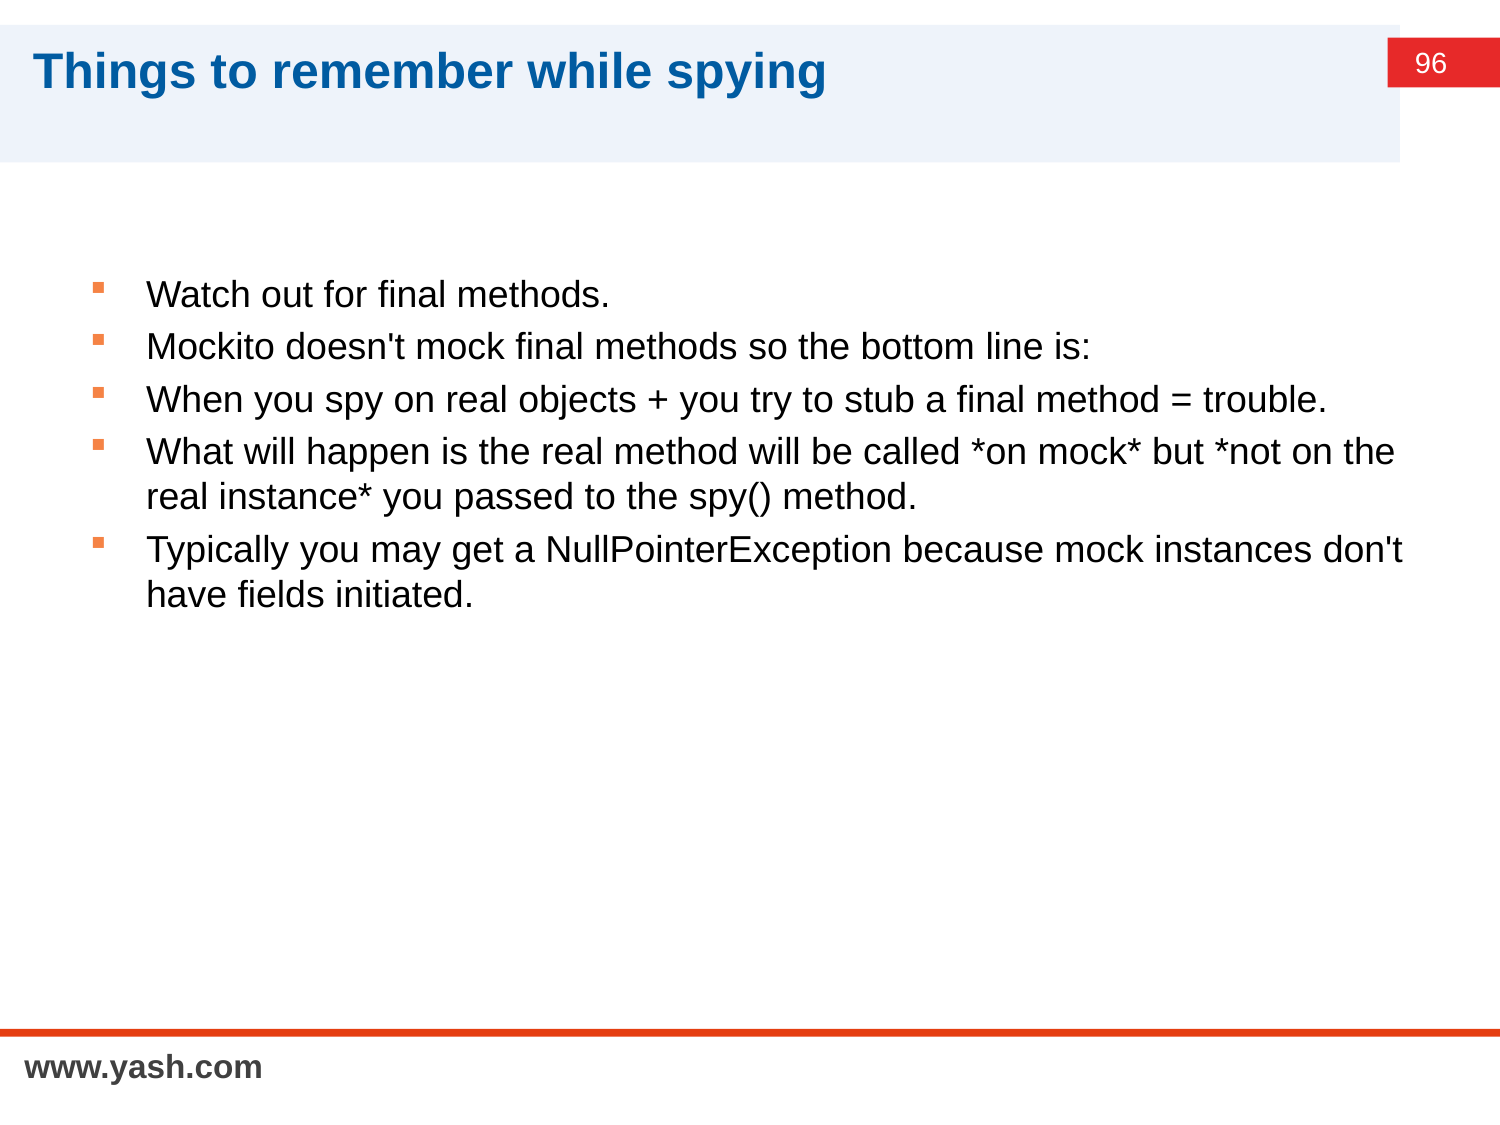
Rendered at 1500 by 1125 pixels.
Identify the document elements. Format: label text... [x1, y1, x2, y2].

title Things to remember while spying [0, 24, 1425, 113]
list Watch out for final methods. Mockito doesn't mock final methods so the bottom line is: When you spy on real objects + you try to stub a final method = trouble. What will happen is the real method will be called *on mock* but *not on the real instance* you passed to the spy() method. Typically you may get a NullPointerException because mock instances don't have fields initiated. [75, 262, 1425, 1005]
